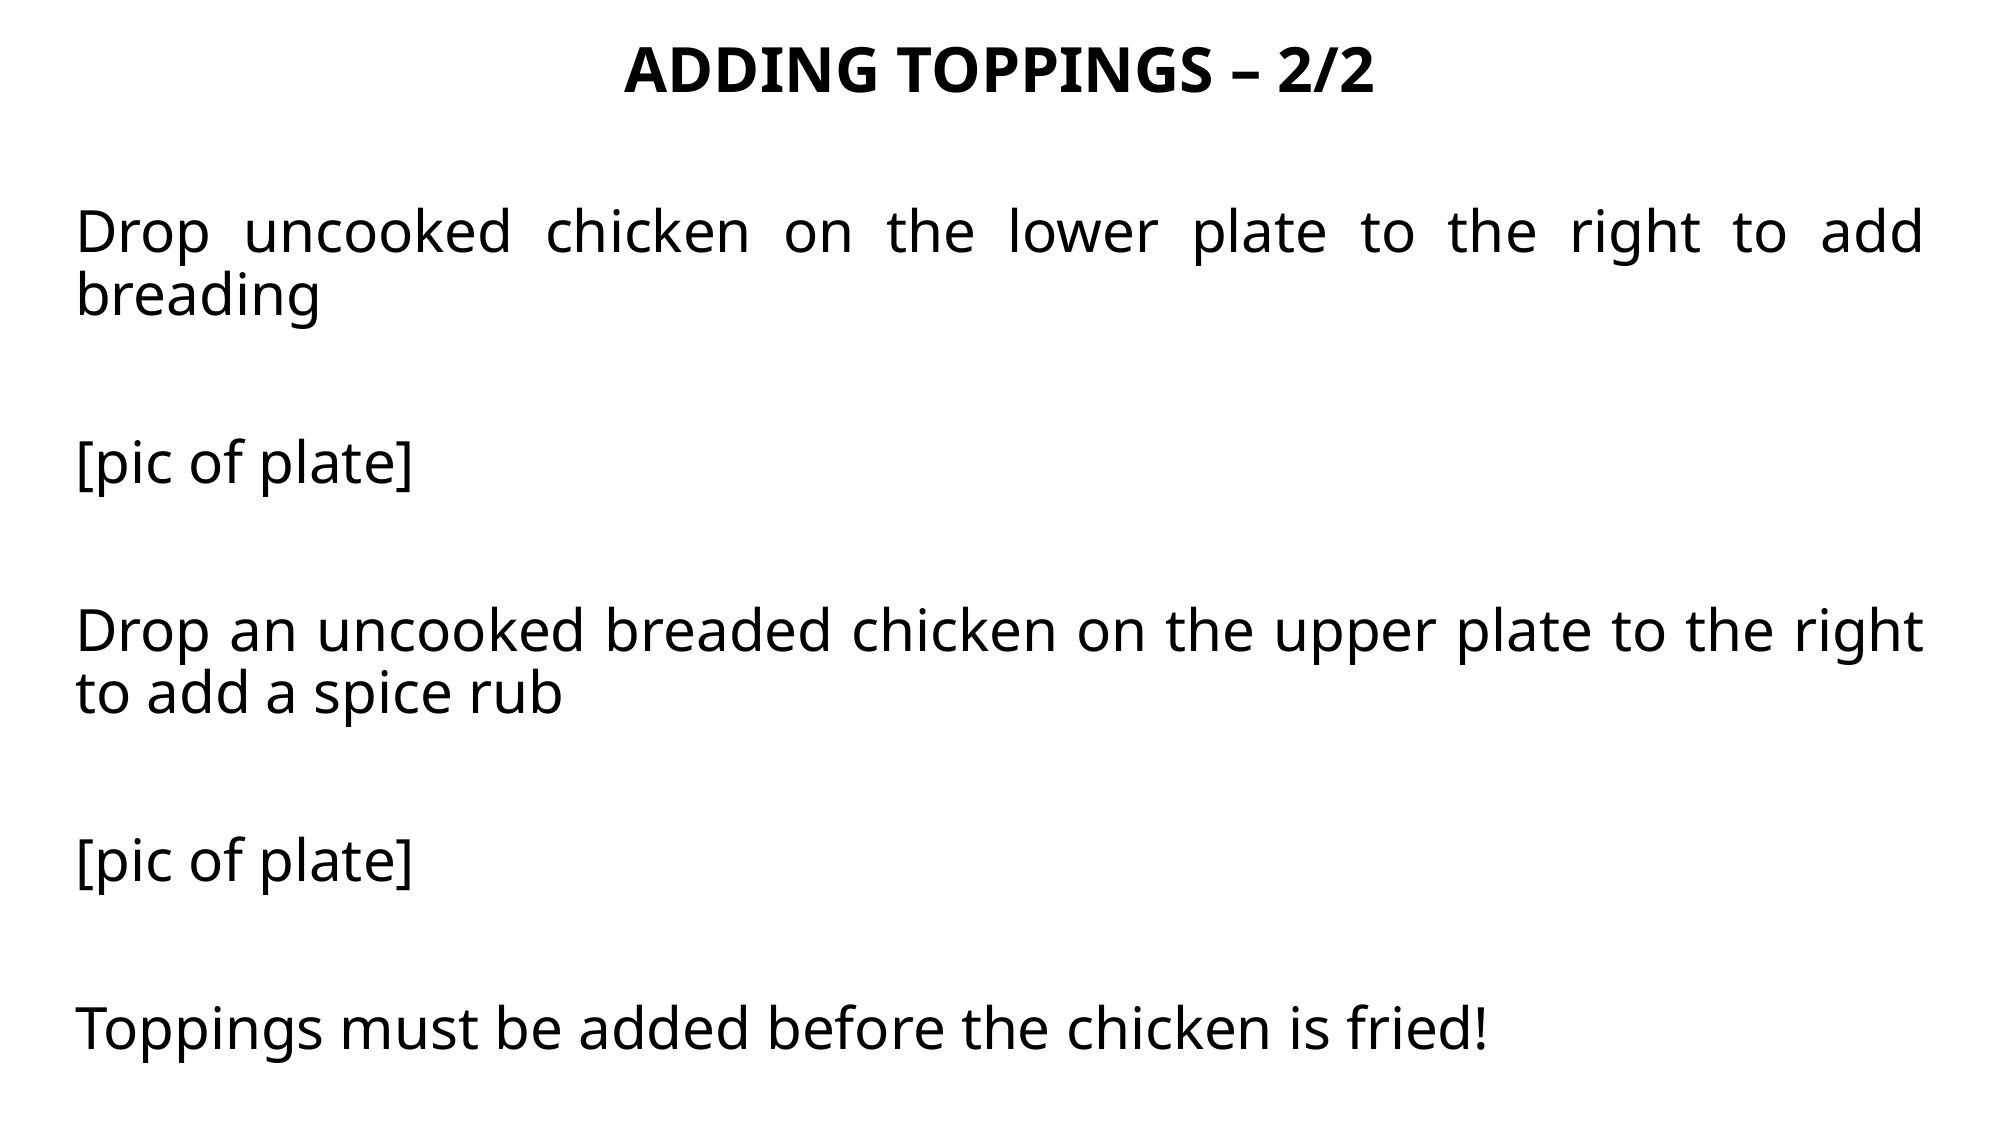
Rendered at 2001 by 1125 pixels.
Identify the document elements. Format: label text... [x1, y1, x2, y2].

text_box ADDING TOPPINGS – 2/2 [0, 0, 2000, 135]
list Drop uncooked chicken on the lower plate to the right to add breading [pic of plate] Drop an uncooked breaded chicken on the upper plate to the right to add a spice rub [pic of plate] Toppings must be added before the chicken is fried! [0, 136, 2000, 1125]
